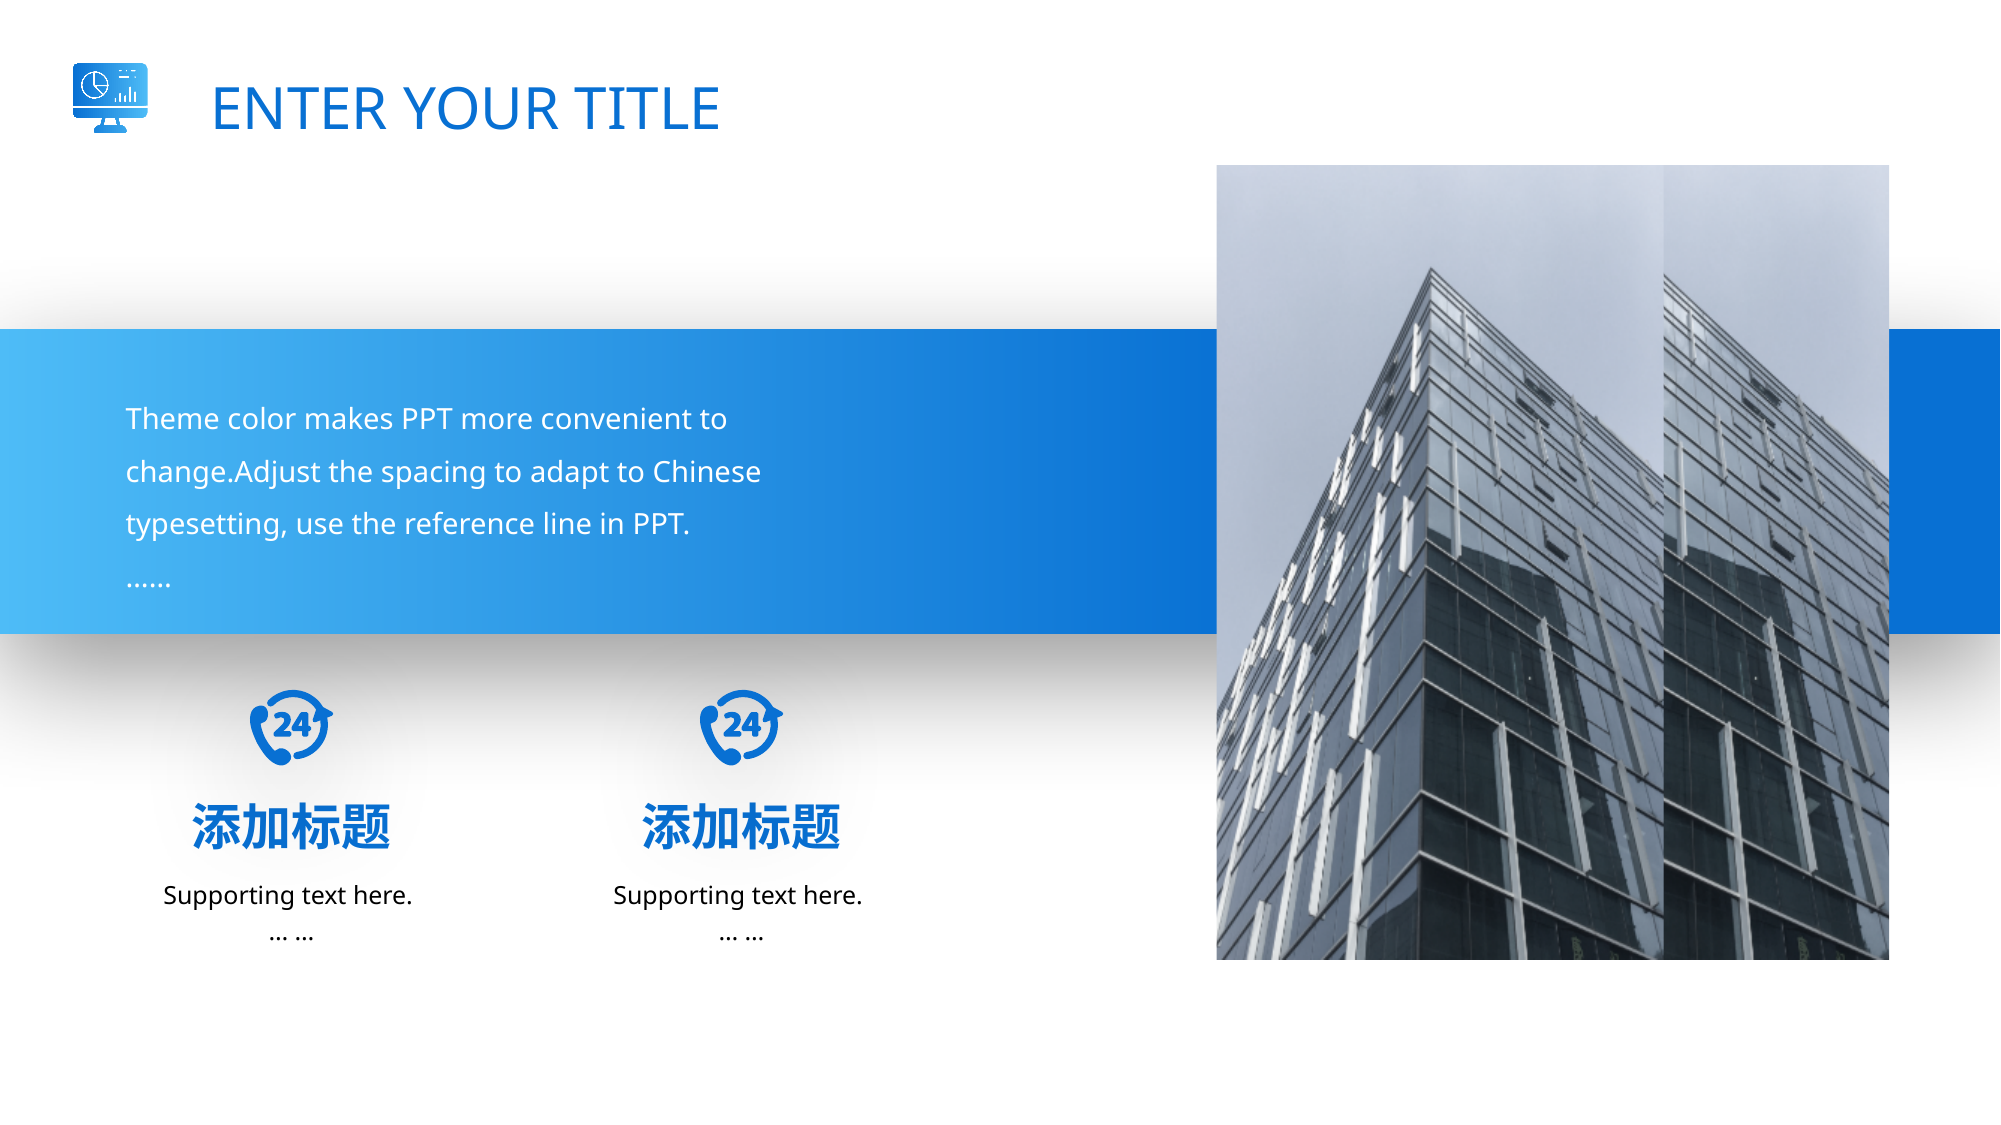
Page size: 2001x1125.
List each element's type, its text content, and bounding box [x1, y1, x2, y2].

text_box 添加标题 [560, 784, 923, 867]
text_box [698, 688, 785, 767]
text_box [248, 688, 335, 767]
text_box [73, 63, 756, 150]
text_box [1665, 165, 1890, 960]
text_box [0, 328, 1216, 634]
text_box [1216, 165, 1665, 960]
text_box Supporting text here. … … [560, 867, 923, 1003]
text_box [1890, 328, 2000, 634]
text_box 添加标题 [110, 784, 473, 867]
text_box Supporting text here. … … [110, 867, 473, 1003]
text_box Theme color makes PPT more convenient to change.Adjust the spacing to adapt to Chinese typesetting, use the reference line in PPT. …… [110, 375, 898, 606]
